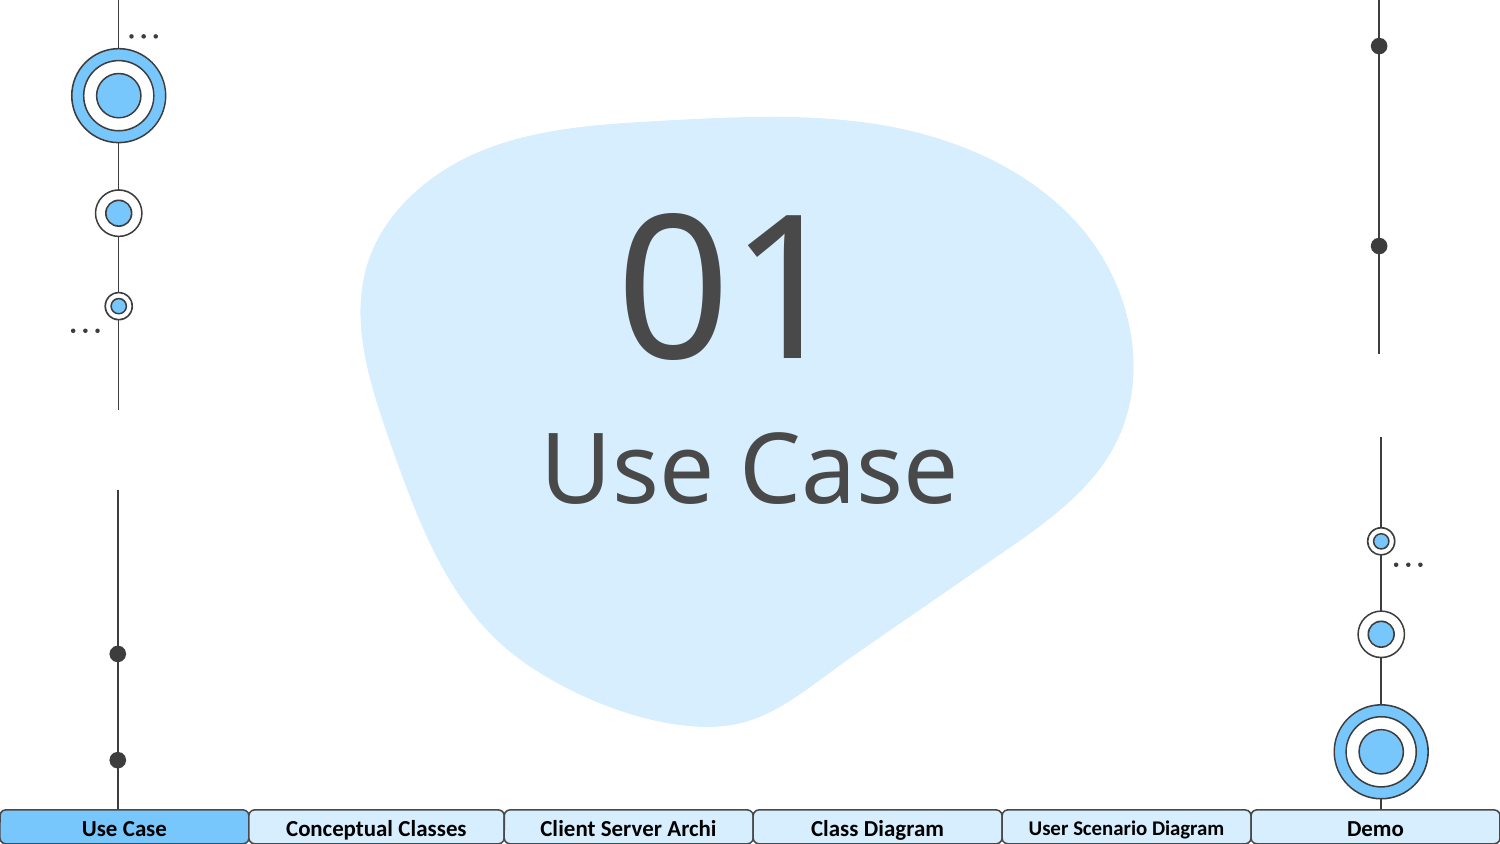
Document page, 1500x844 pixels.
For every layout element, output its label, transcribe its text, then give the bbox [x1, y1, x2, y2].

title Use Case [442, 398, 1058, 531]
text_box Client Server Archi [504, 809, 753, 844]
text_box Conceptual Classes [248, 809, 504, 844]
text_box Class Diagram [753, 809, 1002, 844]
text_box Use Case [0, 809, 249, 844]
title 01 [487, 190, 975, 366]
text_box Demo [1251, 809, 1500, 844]
text_box User Scenario Diagram [1002, 809, 1251, 844]
